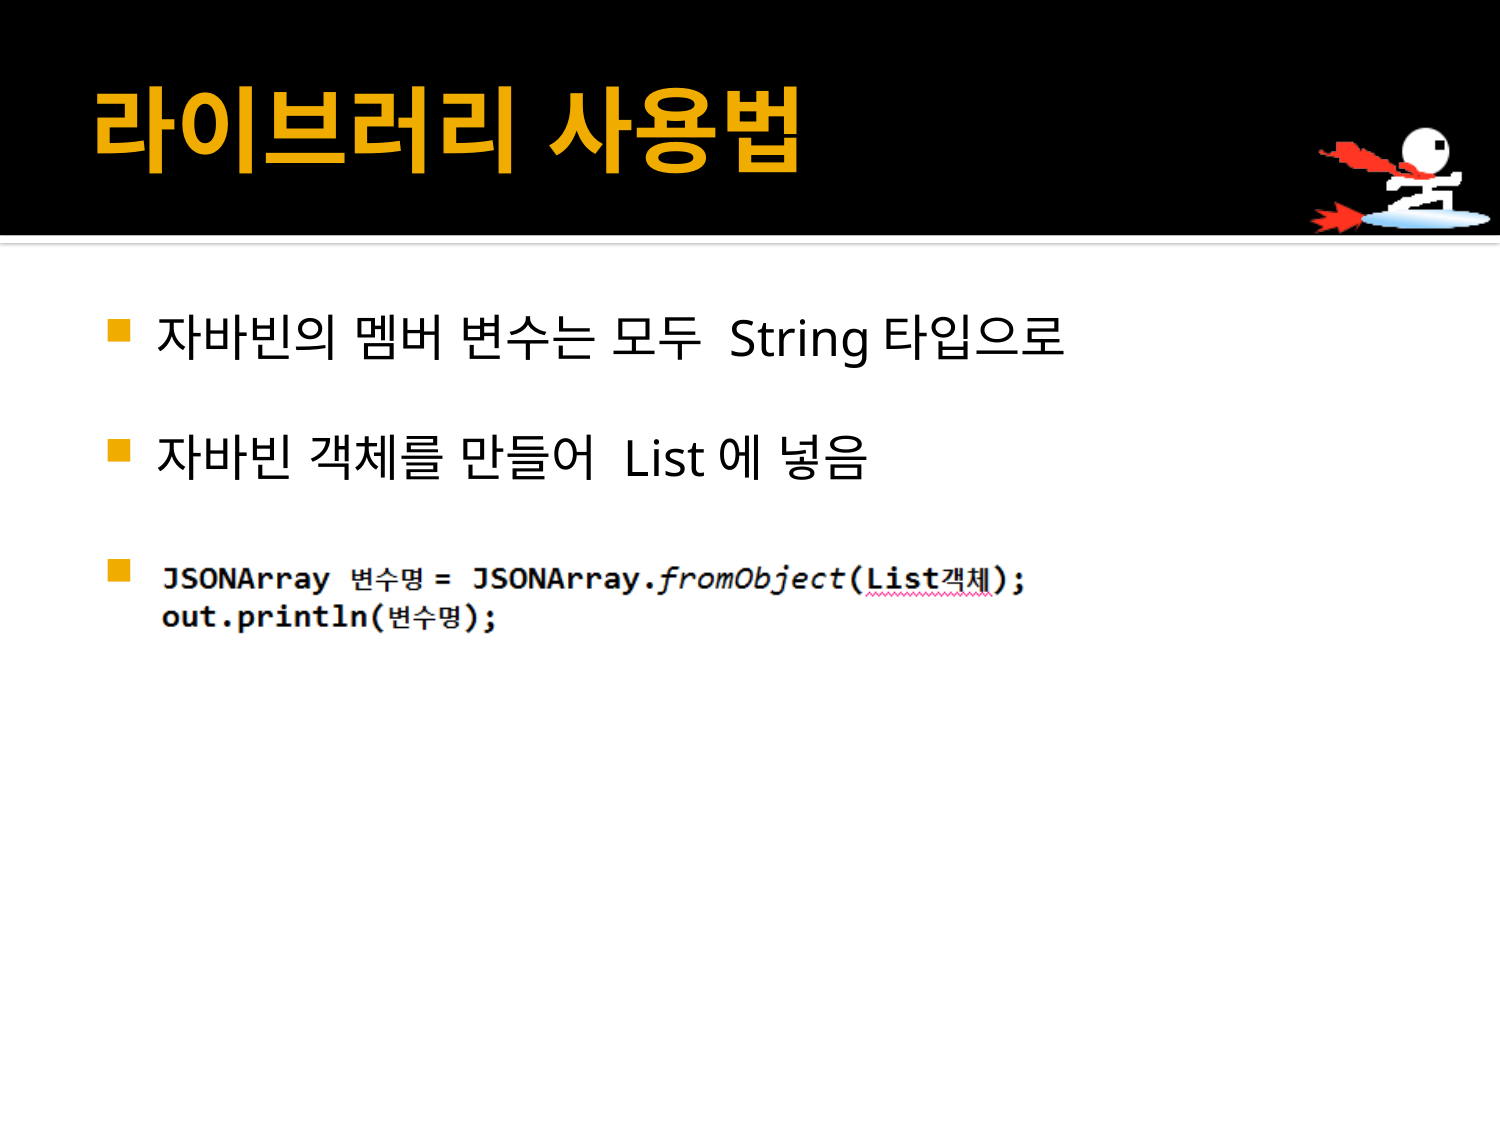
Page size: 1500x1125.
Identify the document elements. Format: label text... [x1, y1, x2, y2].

list 자바빈의 멤버 변수는 모두 String타입으로 자바빈 객체를 만들어 List에 넣음 [75, 291, 1425, 1050]
picture [1269, 125, 1500, 235]
picture [154, 554, 1038, 646]
title 라이브러리 사용법 [75, 25, 1425, 231]
